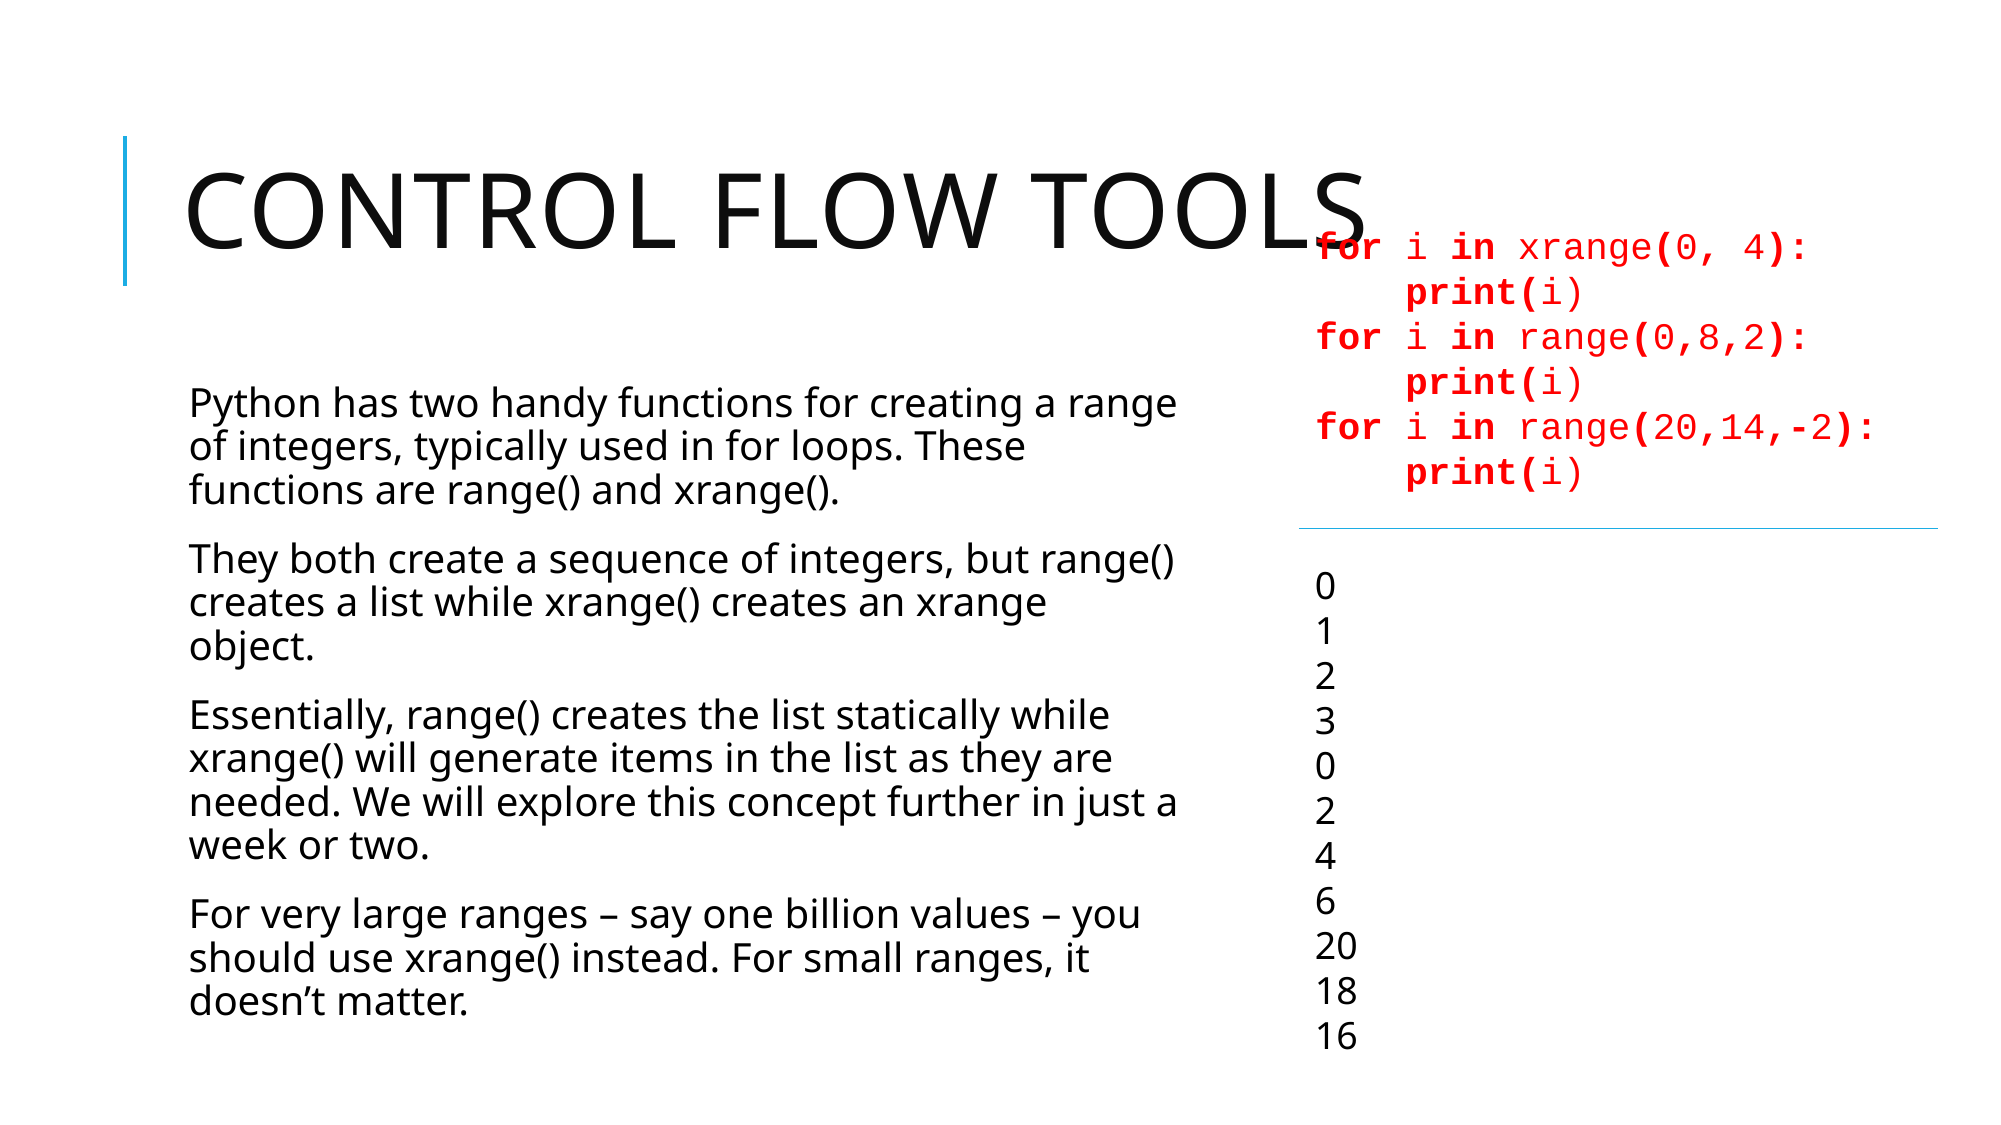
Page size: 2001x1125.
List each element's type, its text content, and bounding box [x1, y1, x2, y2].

list Python has two handy functions for creating a range of integers, typically used in for loops. These functions are range() and xrange(). They both create a sequence of integers, but range() creates a list while xrange() creates an xrange object. Essentially, range() creates the list statically while xrange() will generate items in the list as they are needed. We will explore this concept further in just a week or two. For very large ranges – say one billion values – you should use xrange() instead. For small ranges, it doesn’t matter. [168, 375, 1192, 1035]
text_box for i in xrange(0, 4): print(i) for i in range(0,8,2): print(i) for i in range(20,14,-2): print(i) [1300, 214, 1942, 500]
title Control flow tools [168, 96, 1763, 342]
text_box 0 1 2 3 0 2 4 6 20 18 16 [1300, 554, 1373, 1065]
